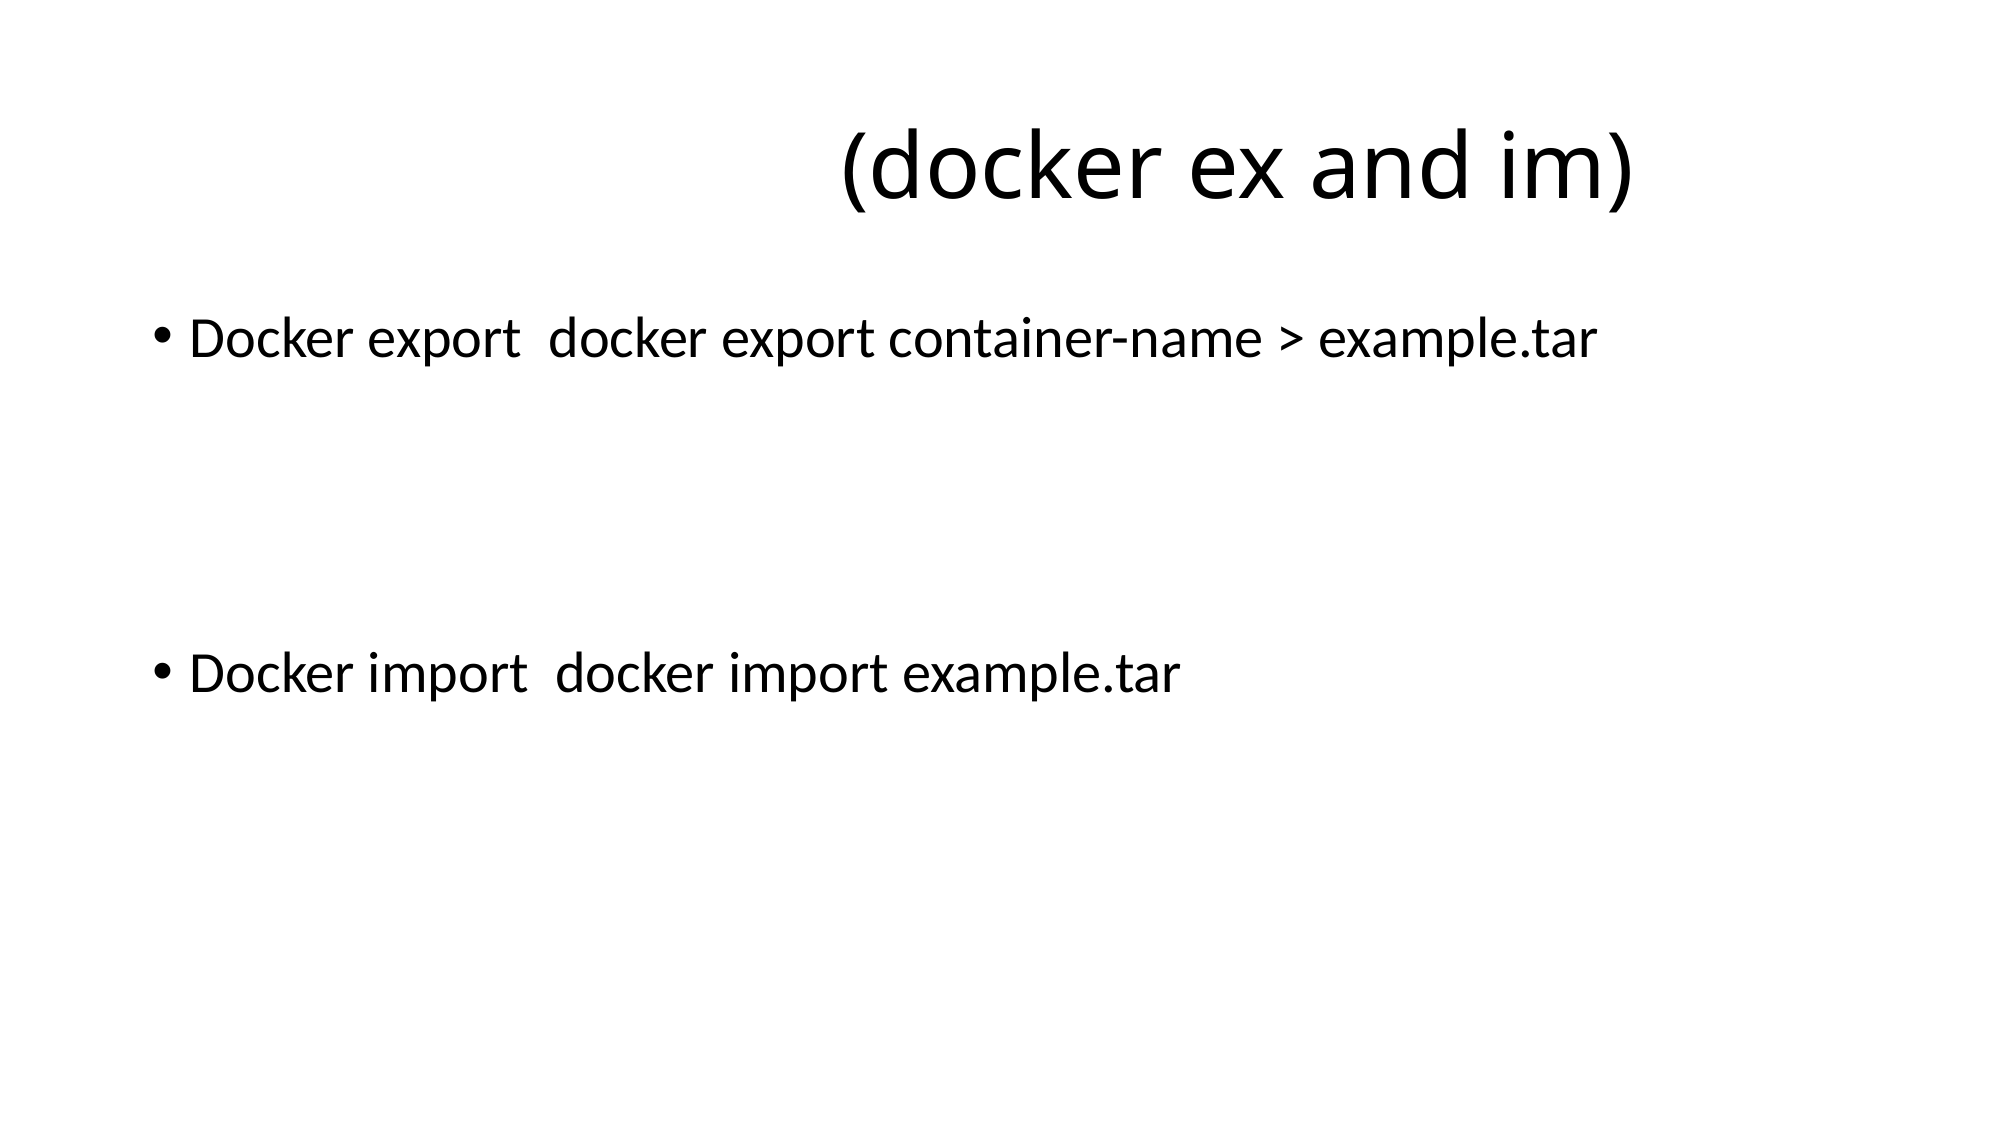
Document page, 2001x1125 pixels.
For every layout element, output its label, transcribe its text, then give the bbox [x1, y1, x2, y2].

title (docker ex and im) [137, 59, 1863, 278]
list Docker export docker export container-name > example.tar Docker import docker import example.tar [137, 299, 1863, 1014]
